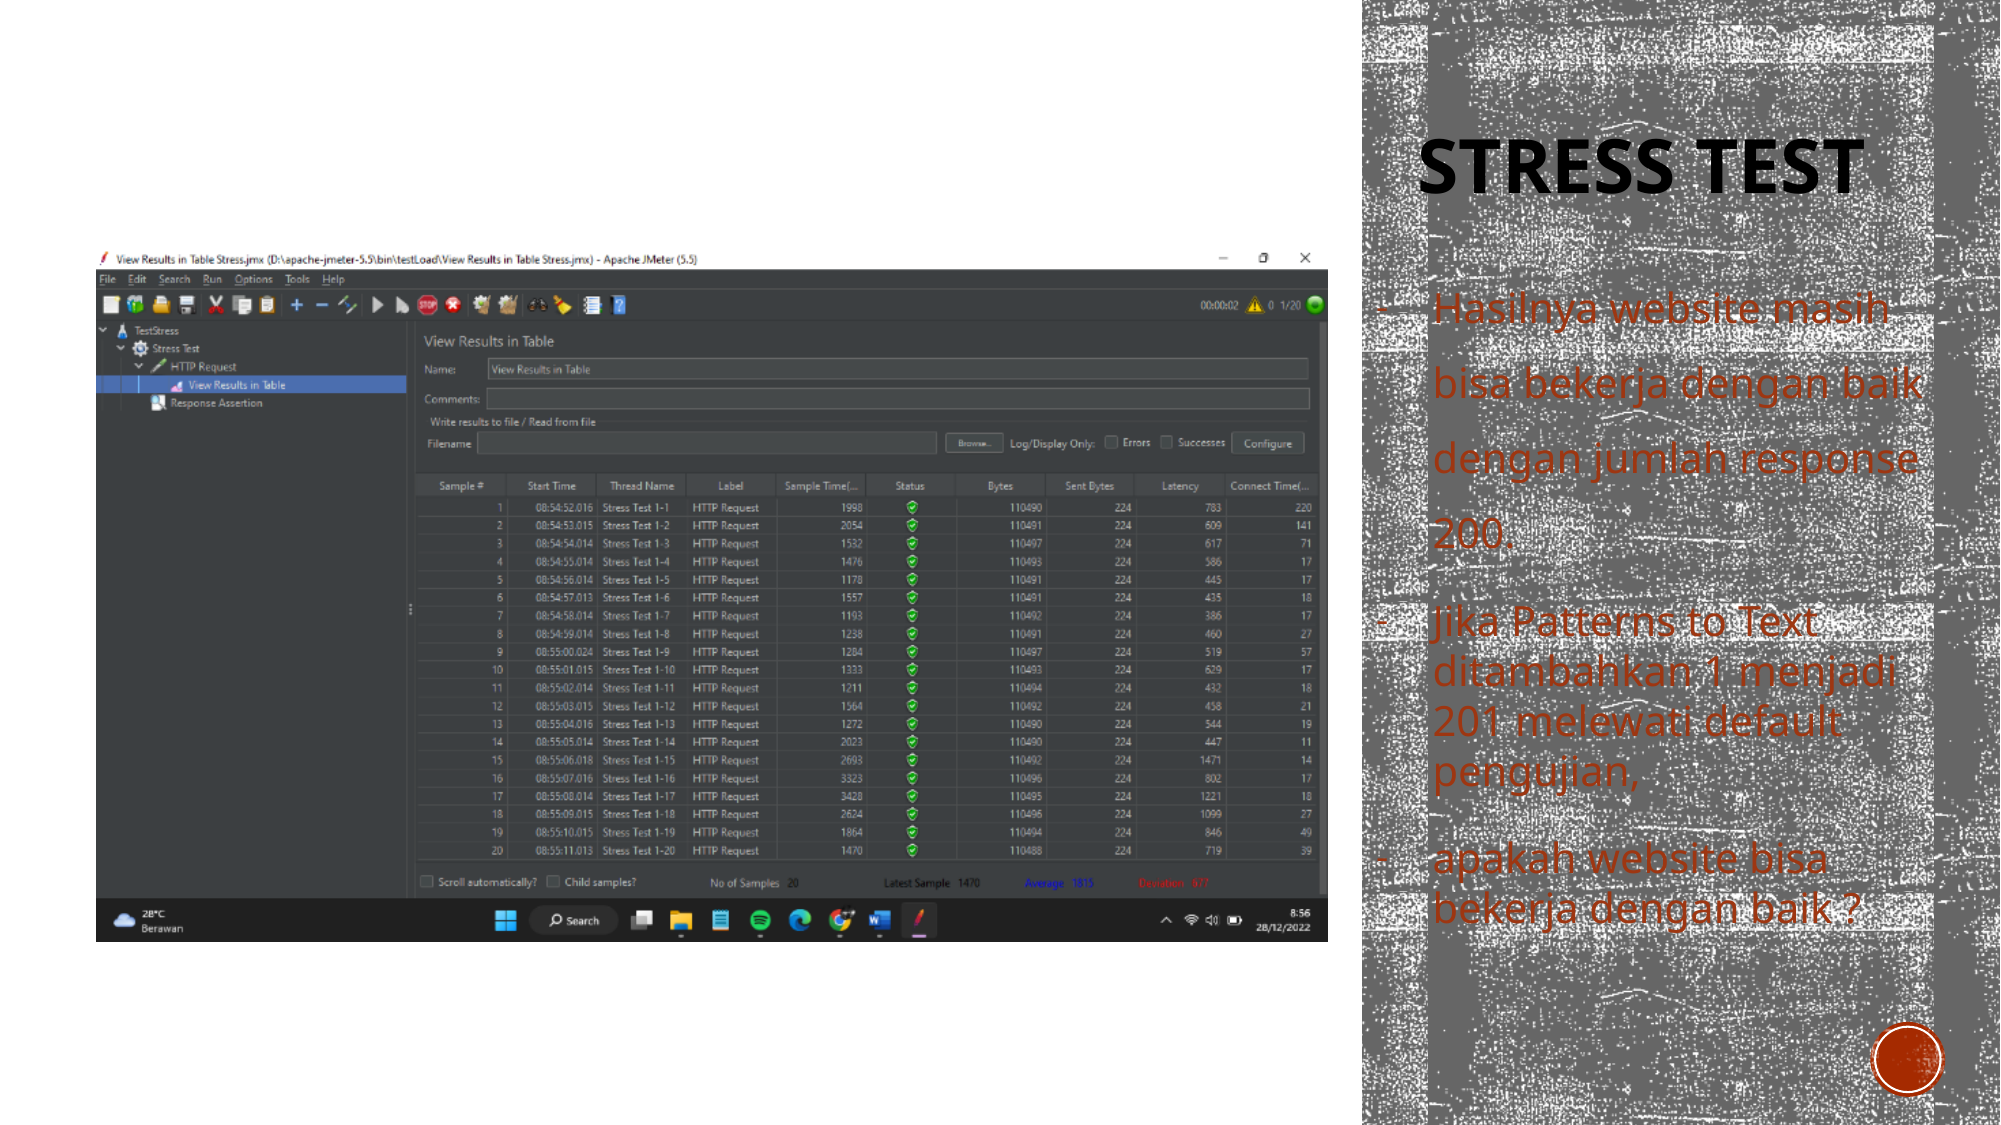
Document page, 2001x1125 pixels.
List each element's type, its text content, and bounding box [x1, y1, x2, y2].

picture [96, 249, 1328, 942]
list Hasilnya website masih bisa bekerja dengan baik dengan jumlah response 200. Jika Patterns to Text ditambahkan 1 menjadi 201 melewati default pengujian, apakah website bisa bekerja dengan baik ? [1361, 249, 1968, 1054]
list Hasil Pengujian Form Gambar Profile : [1362, 0, 2000, 1125]
title stress test [1402, 71, 1920, 218]
